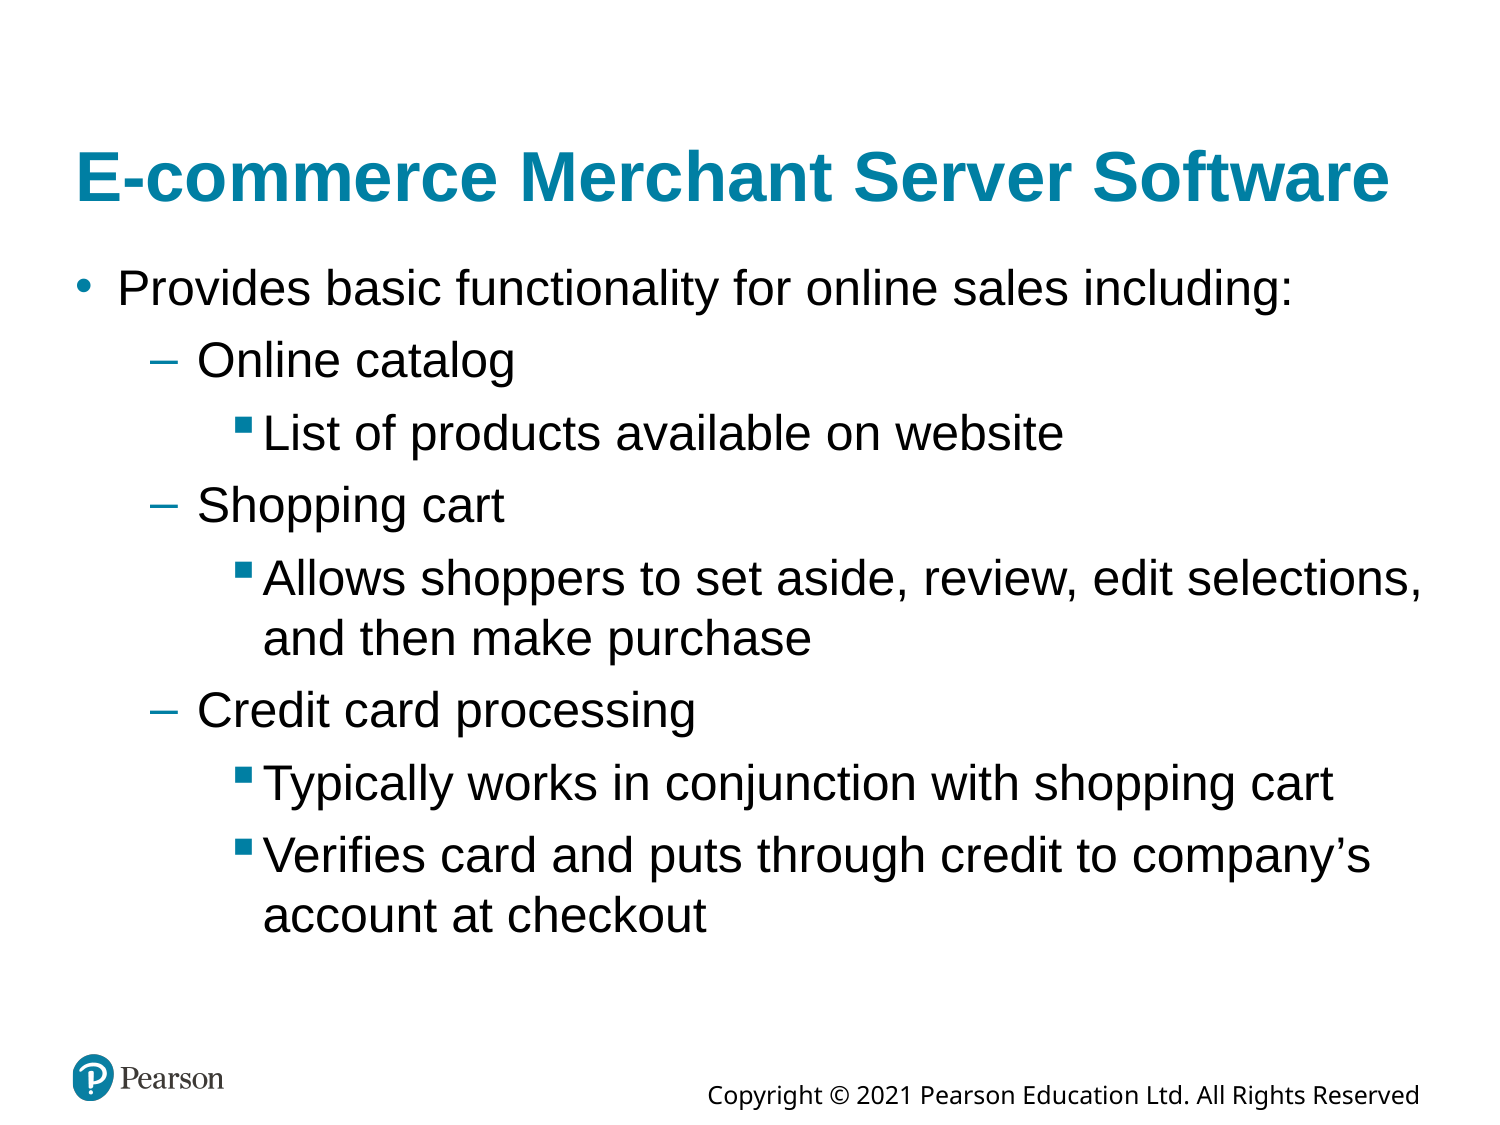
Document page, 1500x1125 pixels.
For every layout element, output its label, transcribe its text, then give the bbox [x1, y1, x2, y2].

list Provides basic functionality for online sales including: Online catalog List of products available on website Shopping cart Allows shoppers to set aside, review, edit selections, and then make purchase Credit card processing Typically works in conjunction with shopping cart Verifies card and puts through credit to company’s account at checkout [75, 255, 1457, 983]
picture [80, 1063, 106, 1088]
title E-commerce Merchant Server Software [75, 35, 1425, 216]
picture [98, 1054, 224, 1101]
picture [72, 1087, 83, 1101]
picture [72, 1054, 88, 1070]
